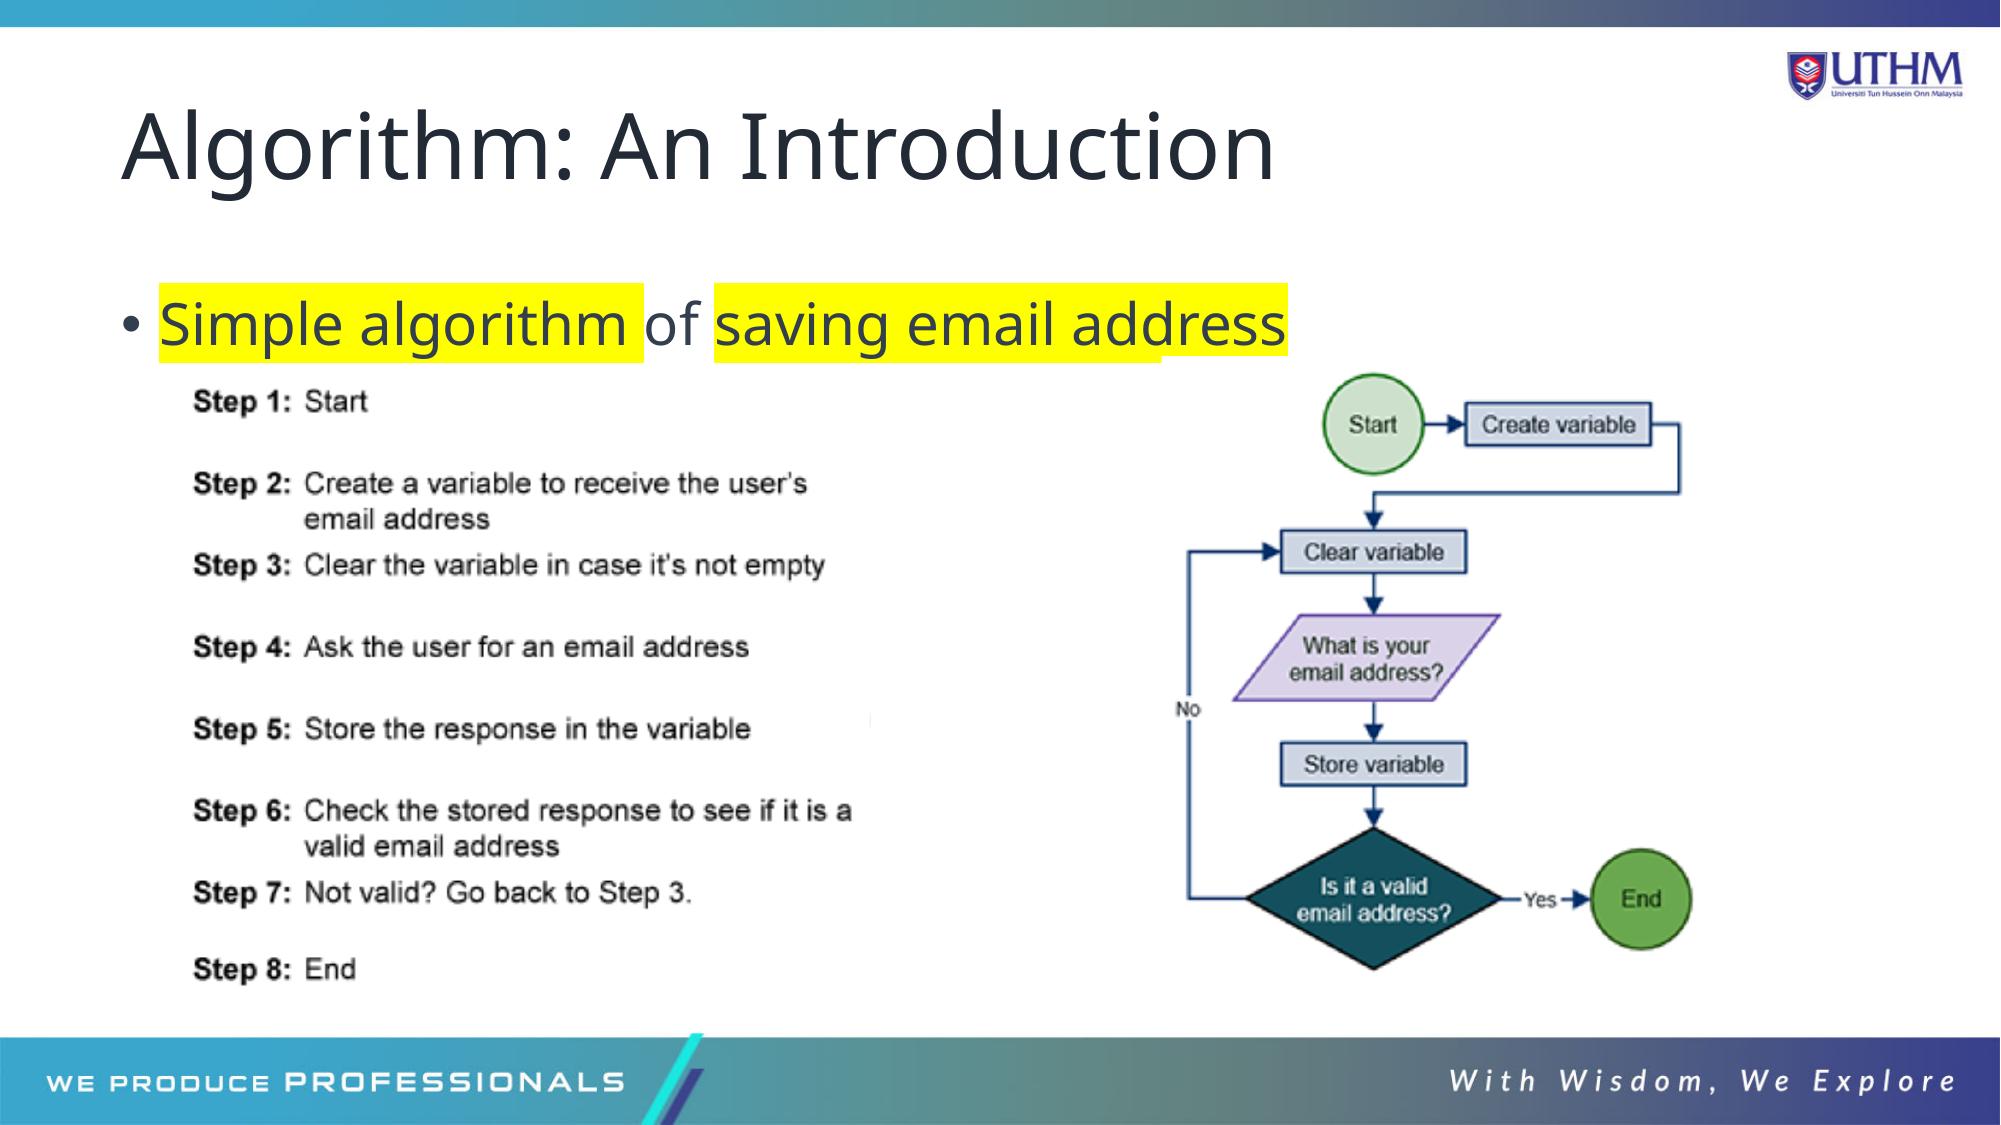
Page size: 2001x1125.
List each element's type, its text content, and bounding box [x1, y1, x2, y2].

title Algorithm: An Introduction [106, 52, 1832, 247]
picture [0, 0, 2000, 1125]
list Simple algorithm of saving email address [106, 287, 1832, 1002]
